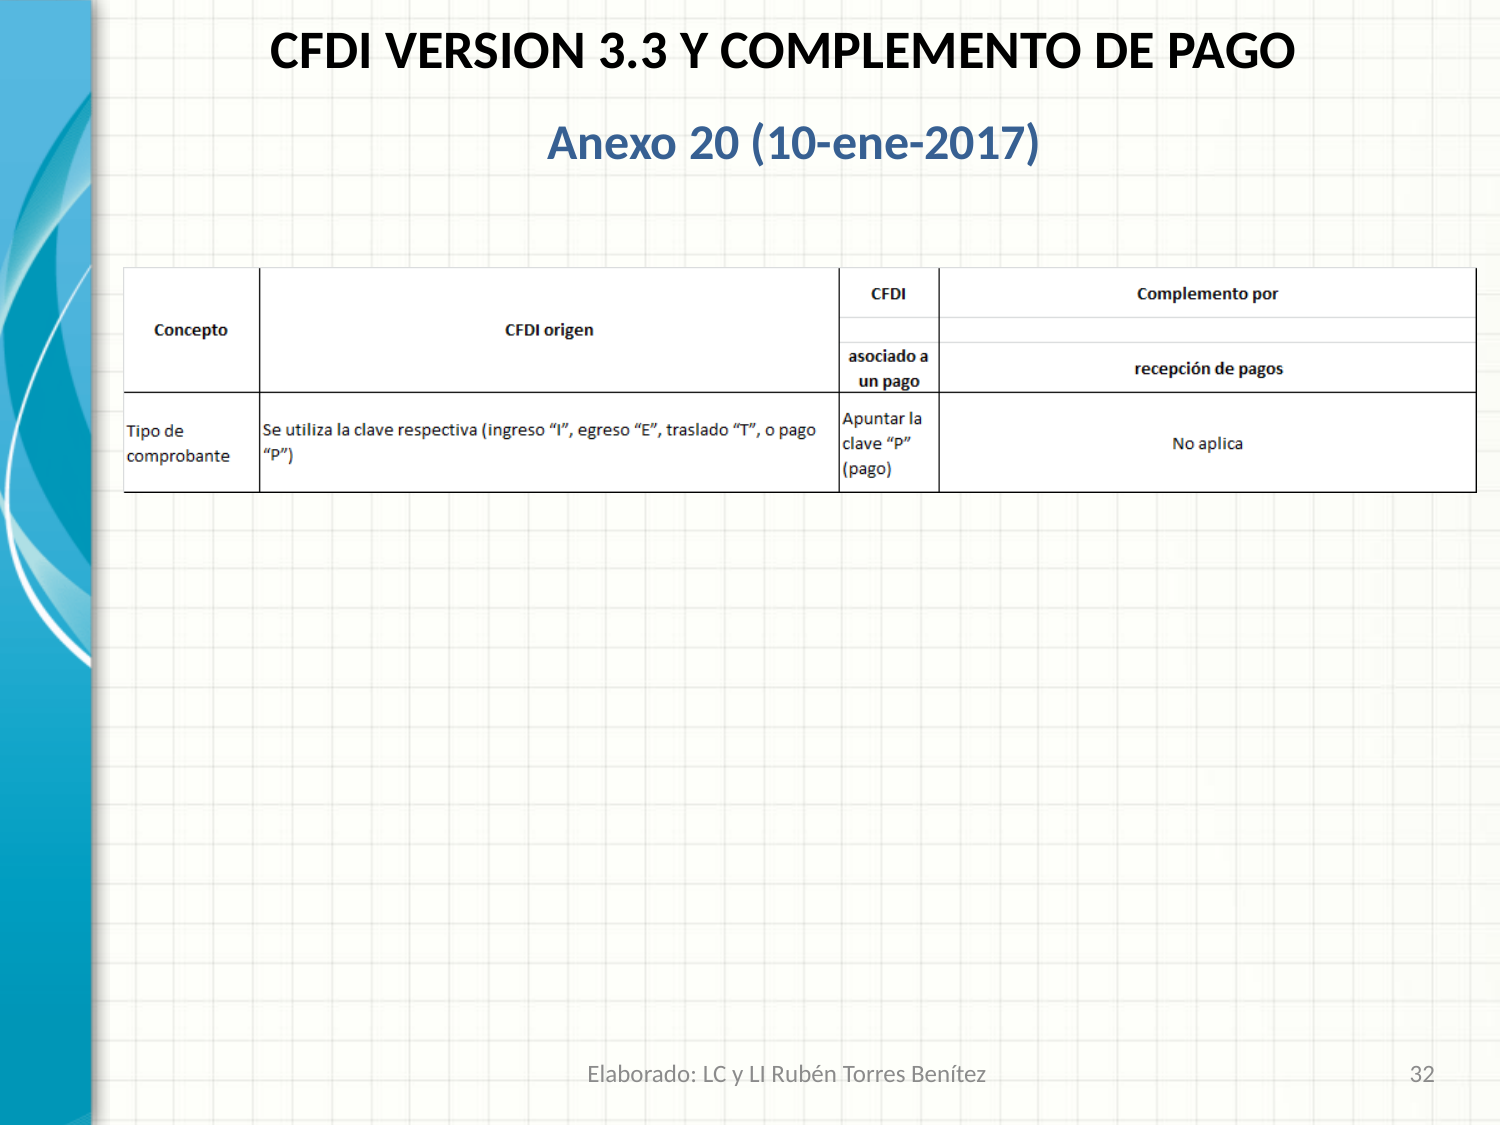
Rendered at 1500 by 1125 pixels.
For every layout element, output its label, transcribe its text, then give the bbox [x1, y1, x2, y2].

text_box Anexo 20 (10-ene-2017) [100, 101, 1500, 1071]
footer Elaborado: LC y LI Rubén Torres Benítez [549, 1071, 1025, 1103]
picture [123, 266, 1477, 494]
text_box CFDI VERSION 3.3 Y COMPLEMENTO DE PAGO [121, 7, 1447, 101]
picture [0, 0, 1500, 1125]
slide_number 32 [1100, 1071, 1450, 1103]
